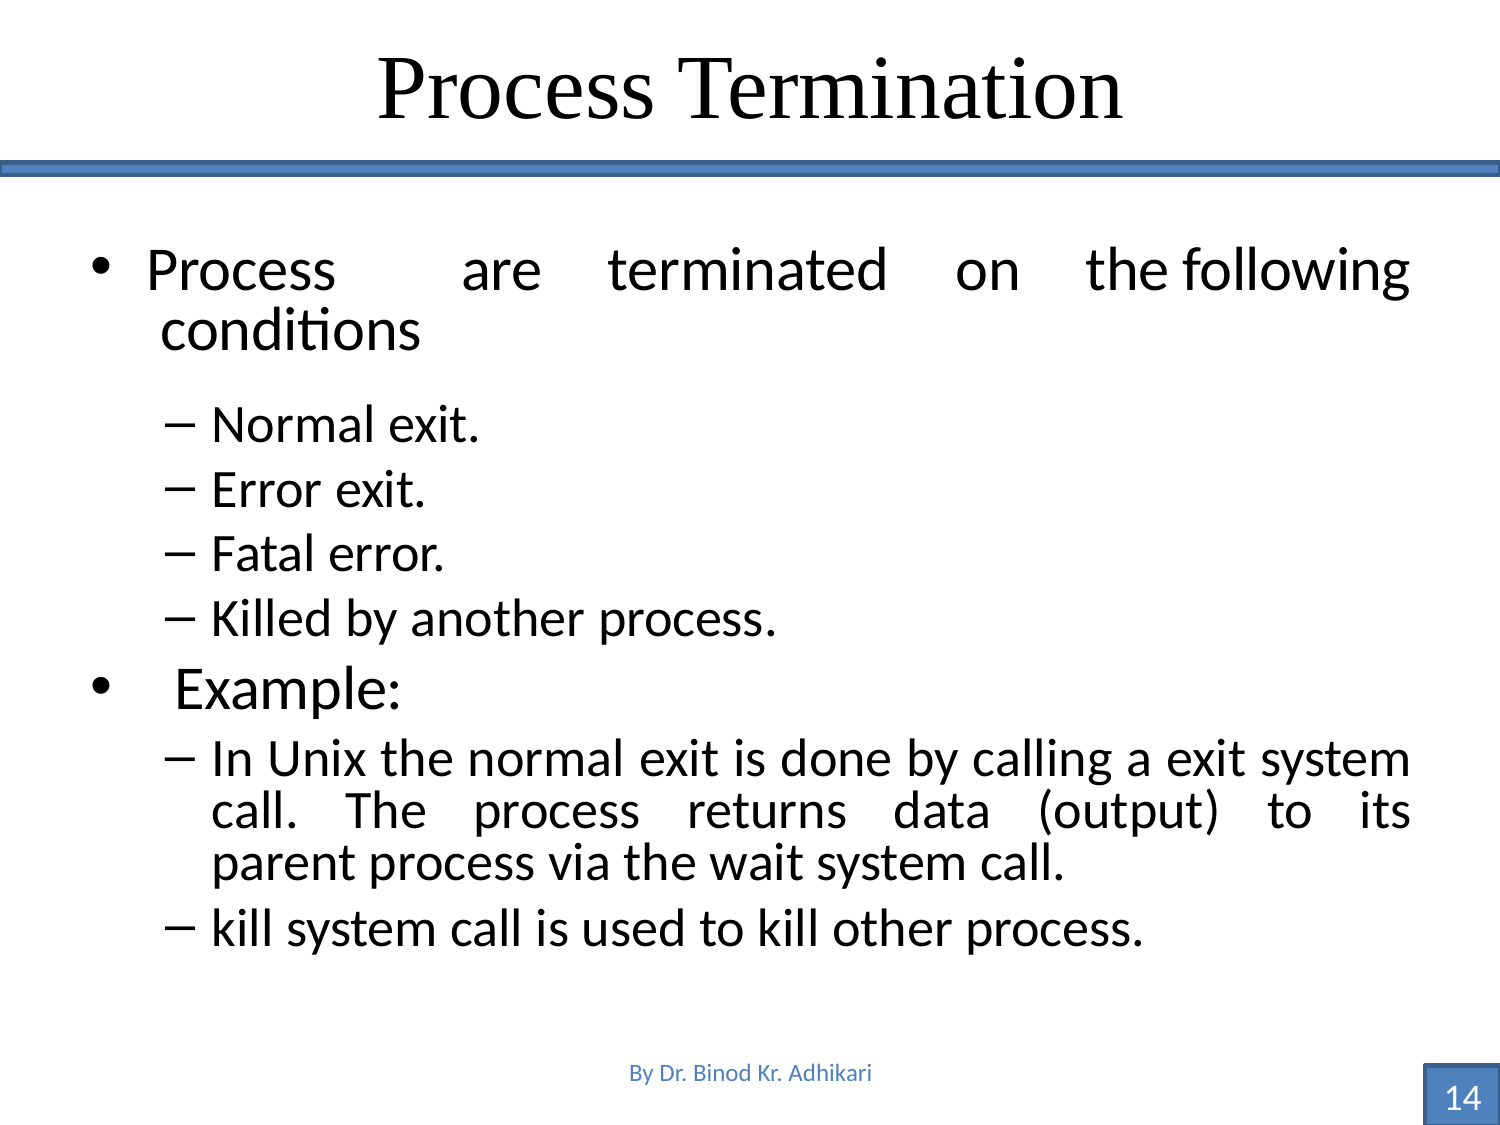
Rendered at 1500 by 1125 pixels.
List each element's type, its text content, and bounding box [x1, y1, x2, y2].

text_box Normal exit. Error exit. Fatal error. Killed by another process. Example: In Unix the normal exit is done by calling a exit system call. The process returns data (output) to its parent process via the wait system call. kill system call is used to kill other process. [87, 385, 1413, 957]
title Process Termination [356, 24, 1144, 216]
text_box Process are terminated on the following conditions [87, 224, 1413, 362]
footer By Dr. Binod Kr. Adhikari [541, 1060, 959, 1125]
